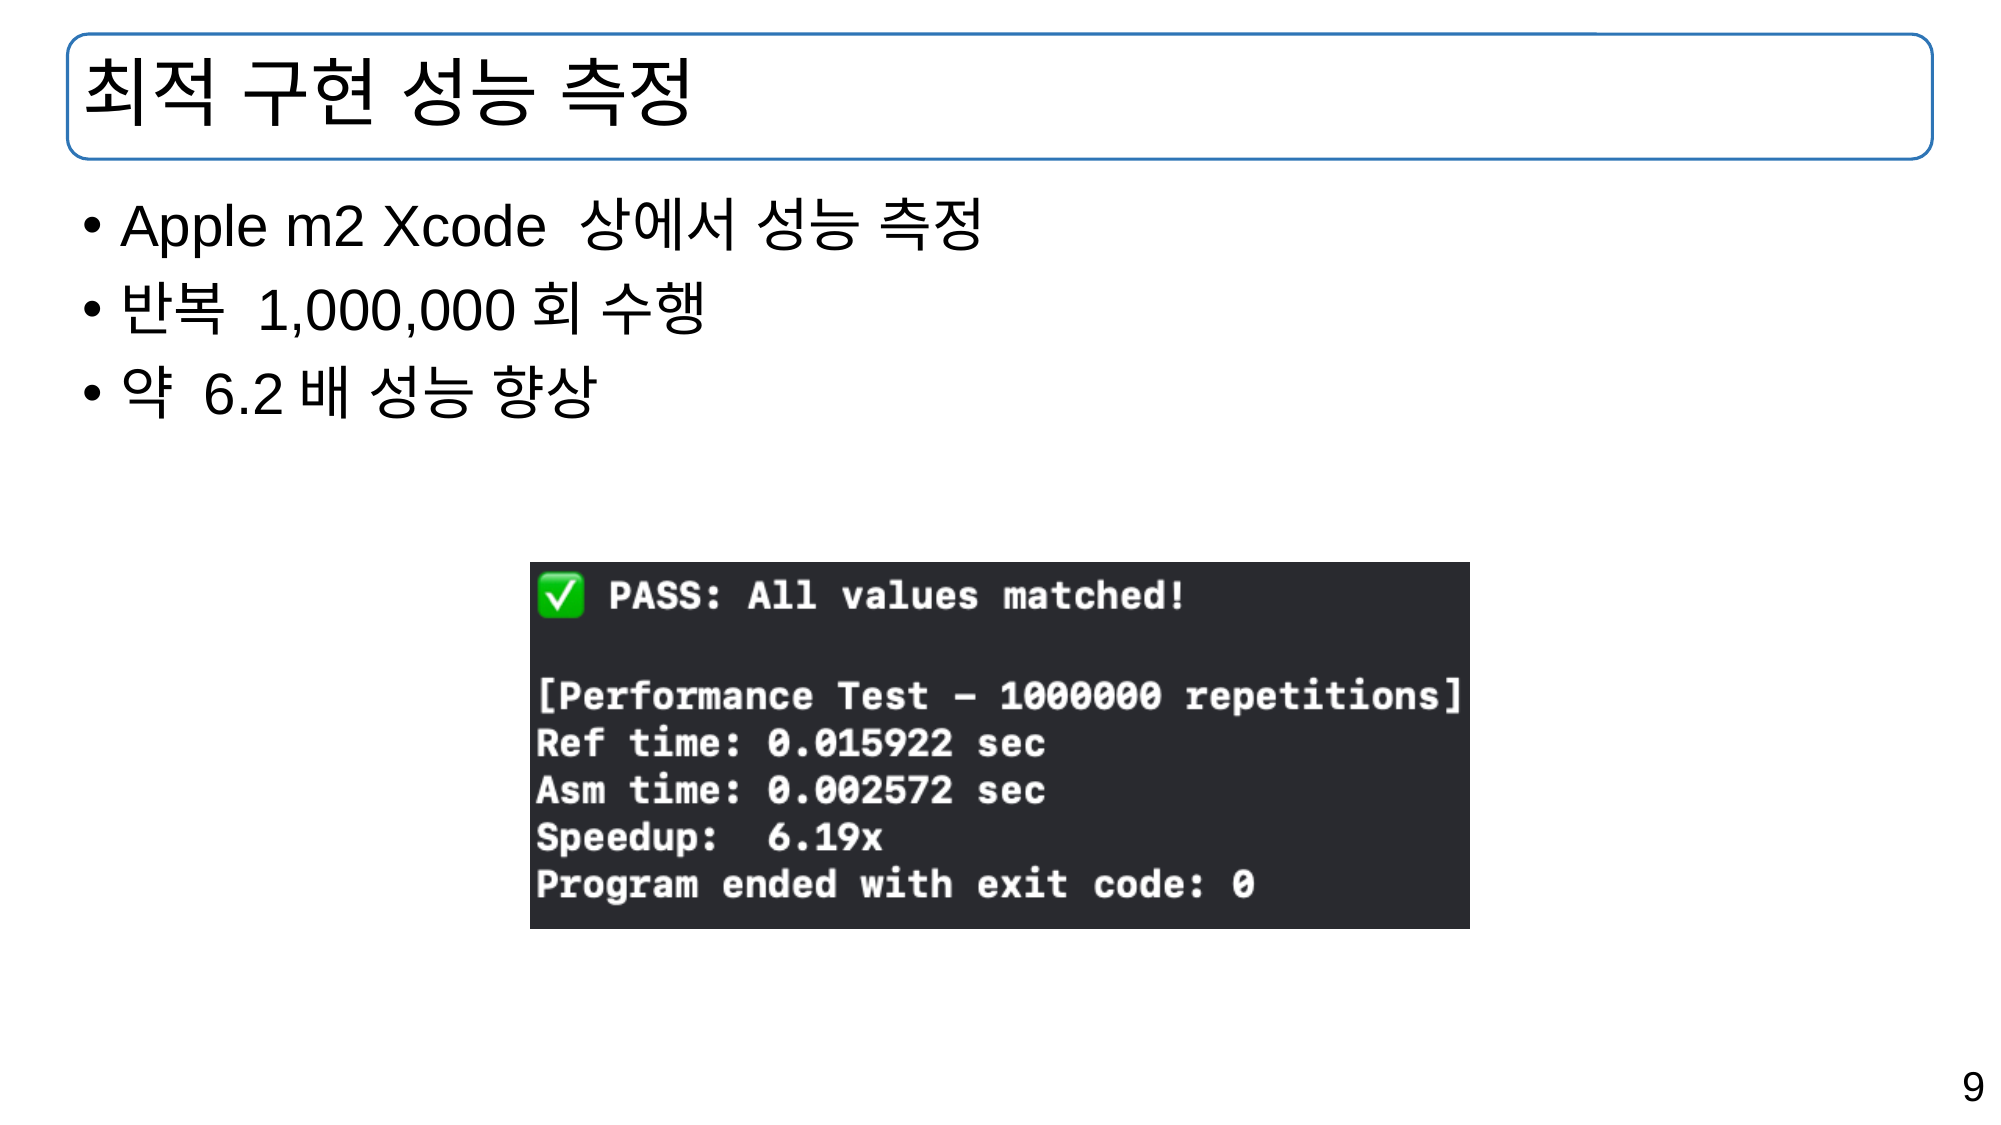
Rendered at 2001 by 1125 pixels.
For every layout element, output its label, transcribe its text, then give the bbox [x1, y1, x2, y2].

title 최적 구현 성능 측정 [67, 34, 1933, 160]
picture [530, 562, 1470, 929]
list Apple m2 Xcode 상에서 성능 측정 반복 1,000,000회 수행 약 6.2배 성능 향상 [67, 189, 1933, 1109]
